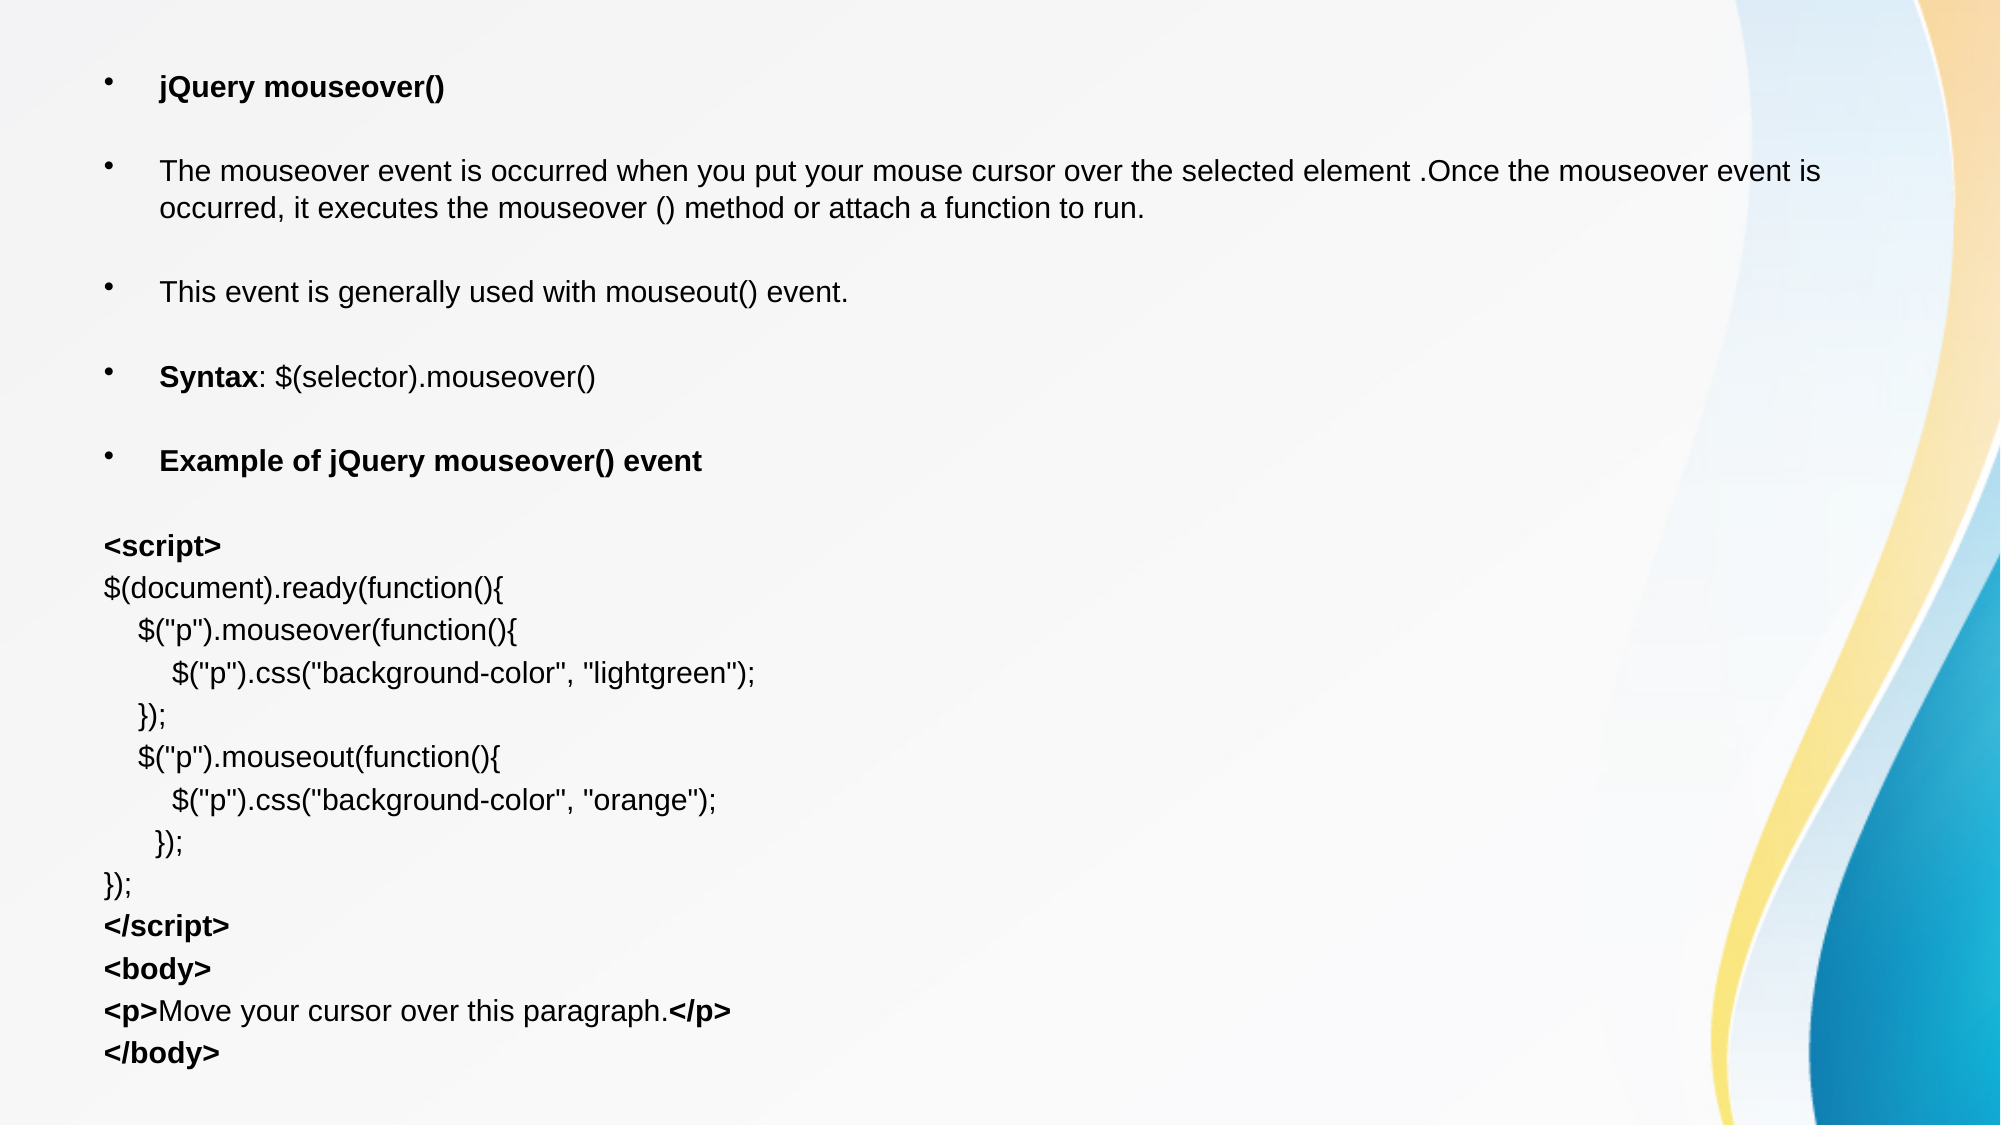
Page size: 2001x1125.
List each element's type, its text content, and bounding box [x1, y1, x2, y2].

picture [0, 0, 2001, 1125]
list jQuery mouseover() The mouseover event is occurred when you put your mouse cursor over the selected element .Once the mouseover event is occurred, it executes the mouseover () method or attach a function to run. This event is generally used with mouseout() event. Syntax: $(selector).mouseover() Example of jQuery mouseover() event <script> $(document).ready(function(){ $("p").mouseover(function(){ $("p").css("background-color", "lightgreen"); }); $("p").mouseout(function(){ $("p").css("background-color", "orange"); }); }); </script> <body> <p>Move your cursor over this paragraph.</p> </body> [89, 59, 1921, 1084]
